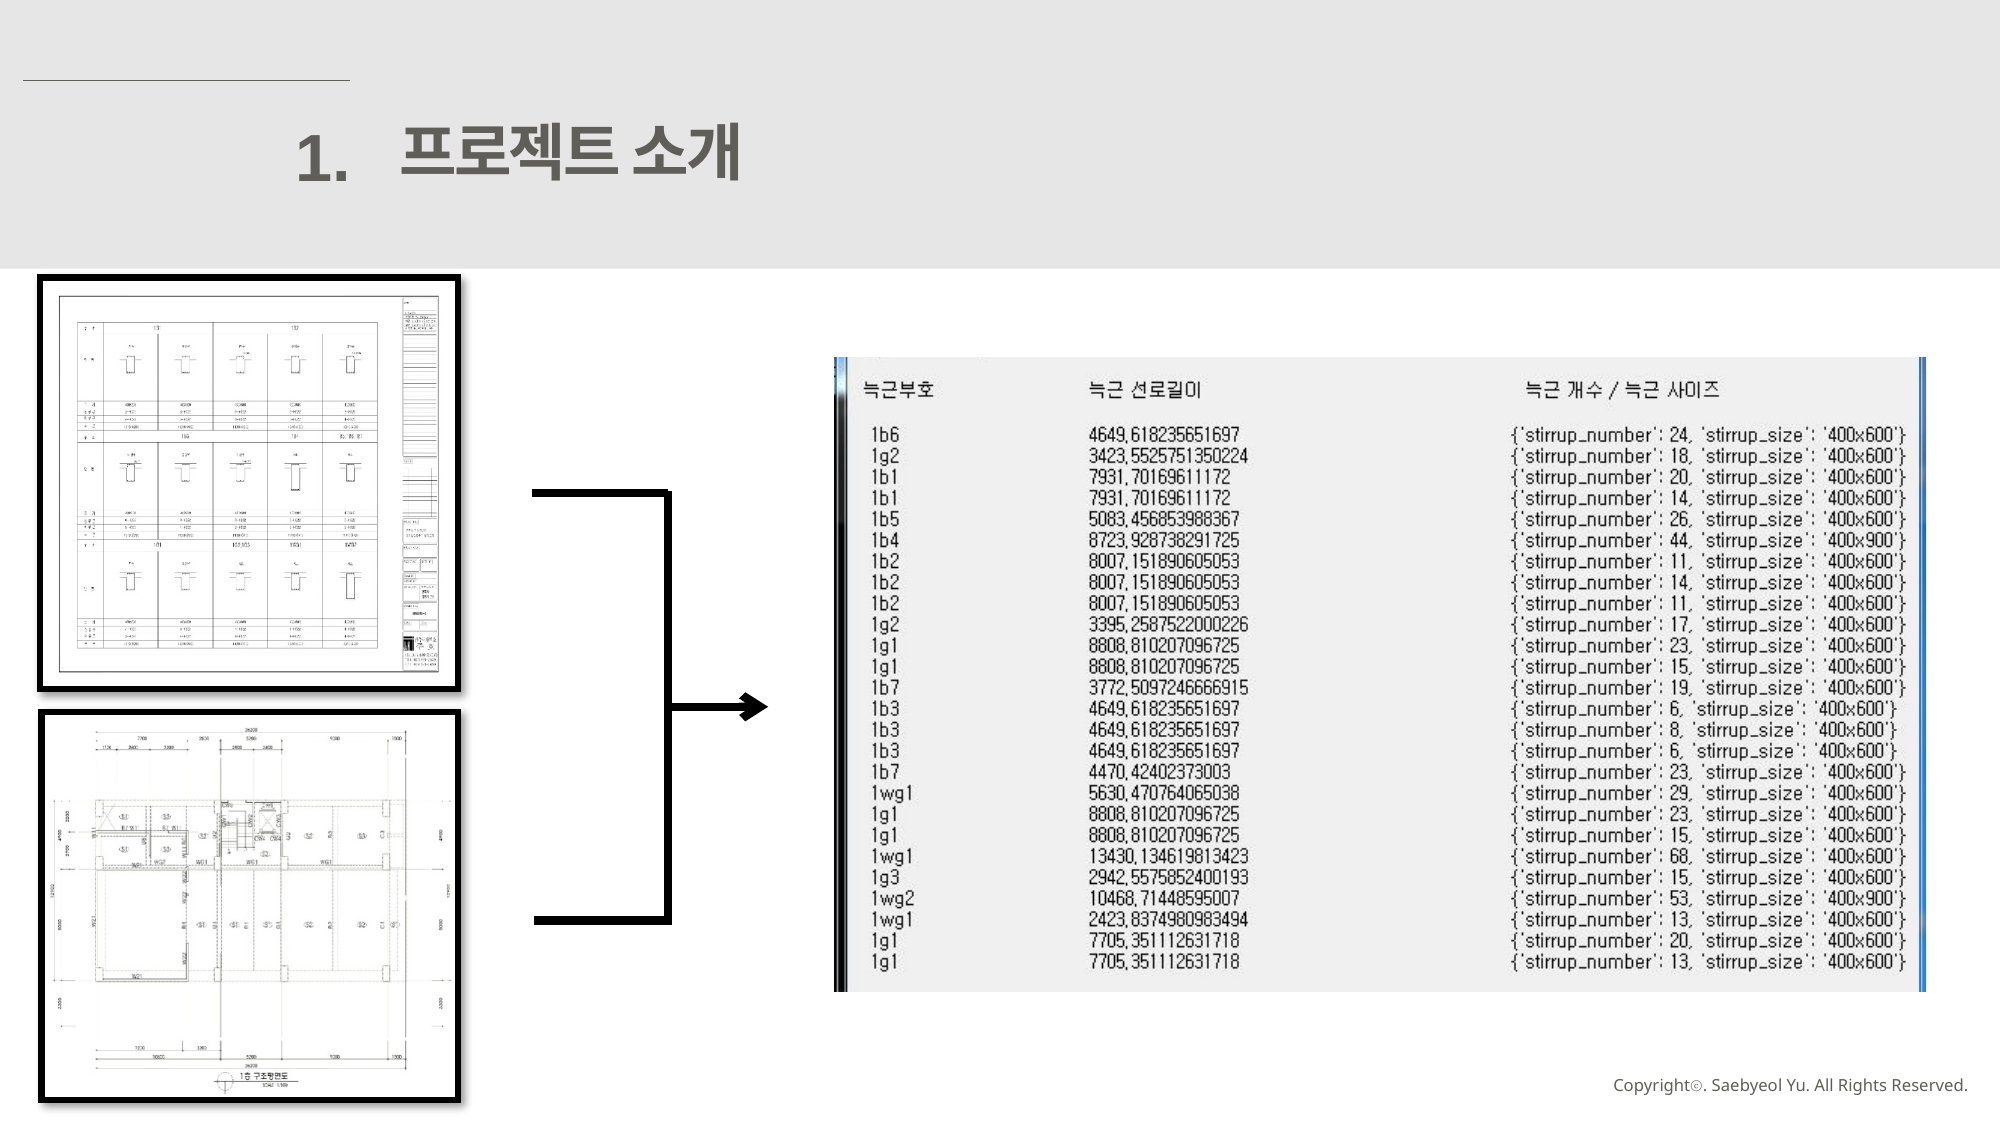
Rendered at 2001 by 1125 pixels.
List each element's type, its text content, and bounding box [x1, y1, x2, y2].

picture [44, 714, 455, 1097]
text_box 프로젝트 소개 [385, 105, 759, 196]
picture [42, 280, 455, 687]
picture [834, 357, 1927, 992]
text_box [0, 0, 2000, 270]
text_box 1. [280, 106, 367, 202]
